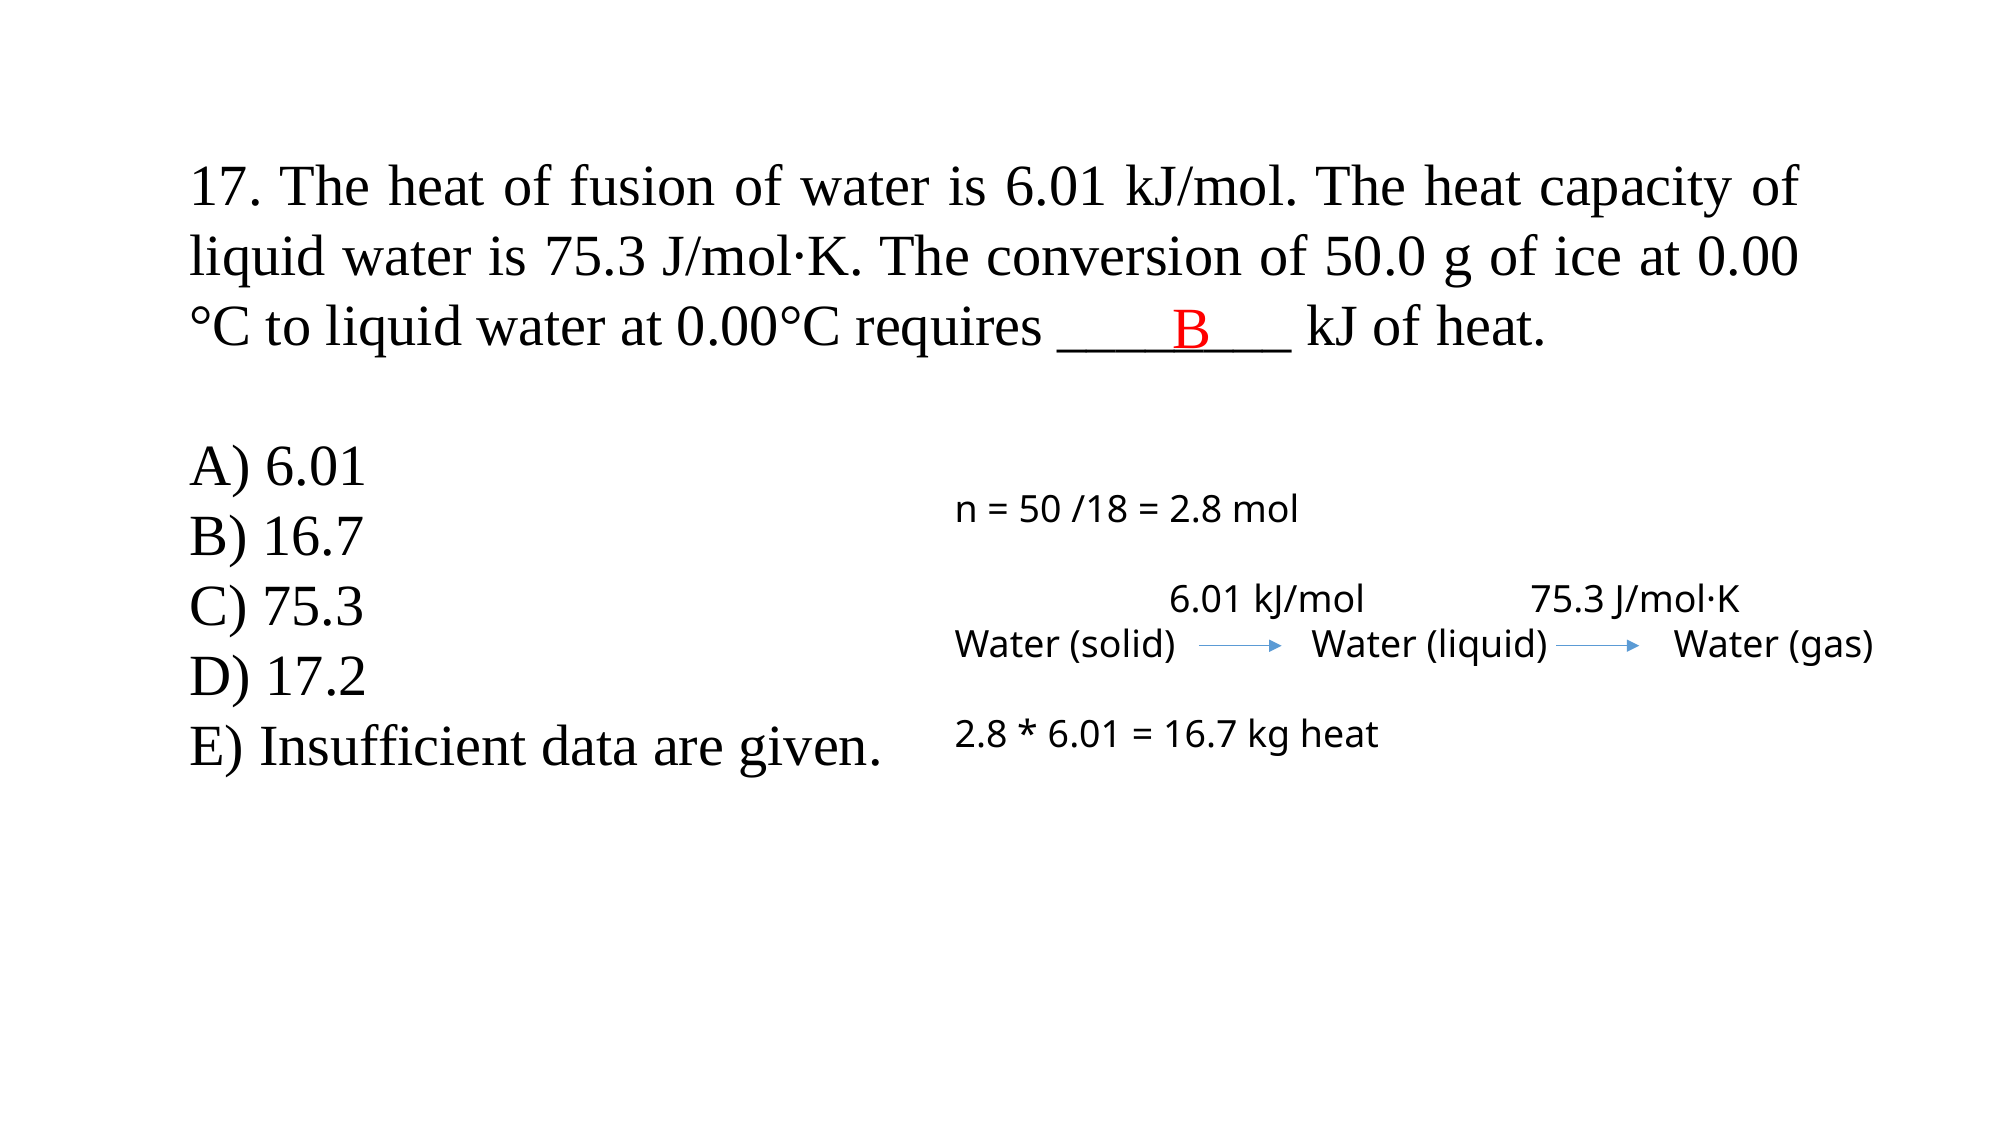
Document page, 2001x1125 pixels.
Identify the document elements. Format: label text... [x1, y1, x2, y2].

text_box 17. The heat of fusion of water is 6.01 kJ/mol. The heat capacity of liquid water is 75.3 J/mol∙K. The conversion of 50.0 g of ice at 0.00 °C to liquid water at 0.00°C requires ________ kJ of heat. A) 6.01 B) 16.7 C) 75.3 D) 17.2 E) Insufficient data are given. [174, 140, 1816, 785]
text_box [952, 477, 1946, 856]
text_box B [1157, 282, 1234, 368]
